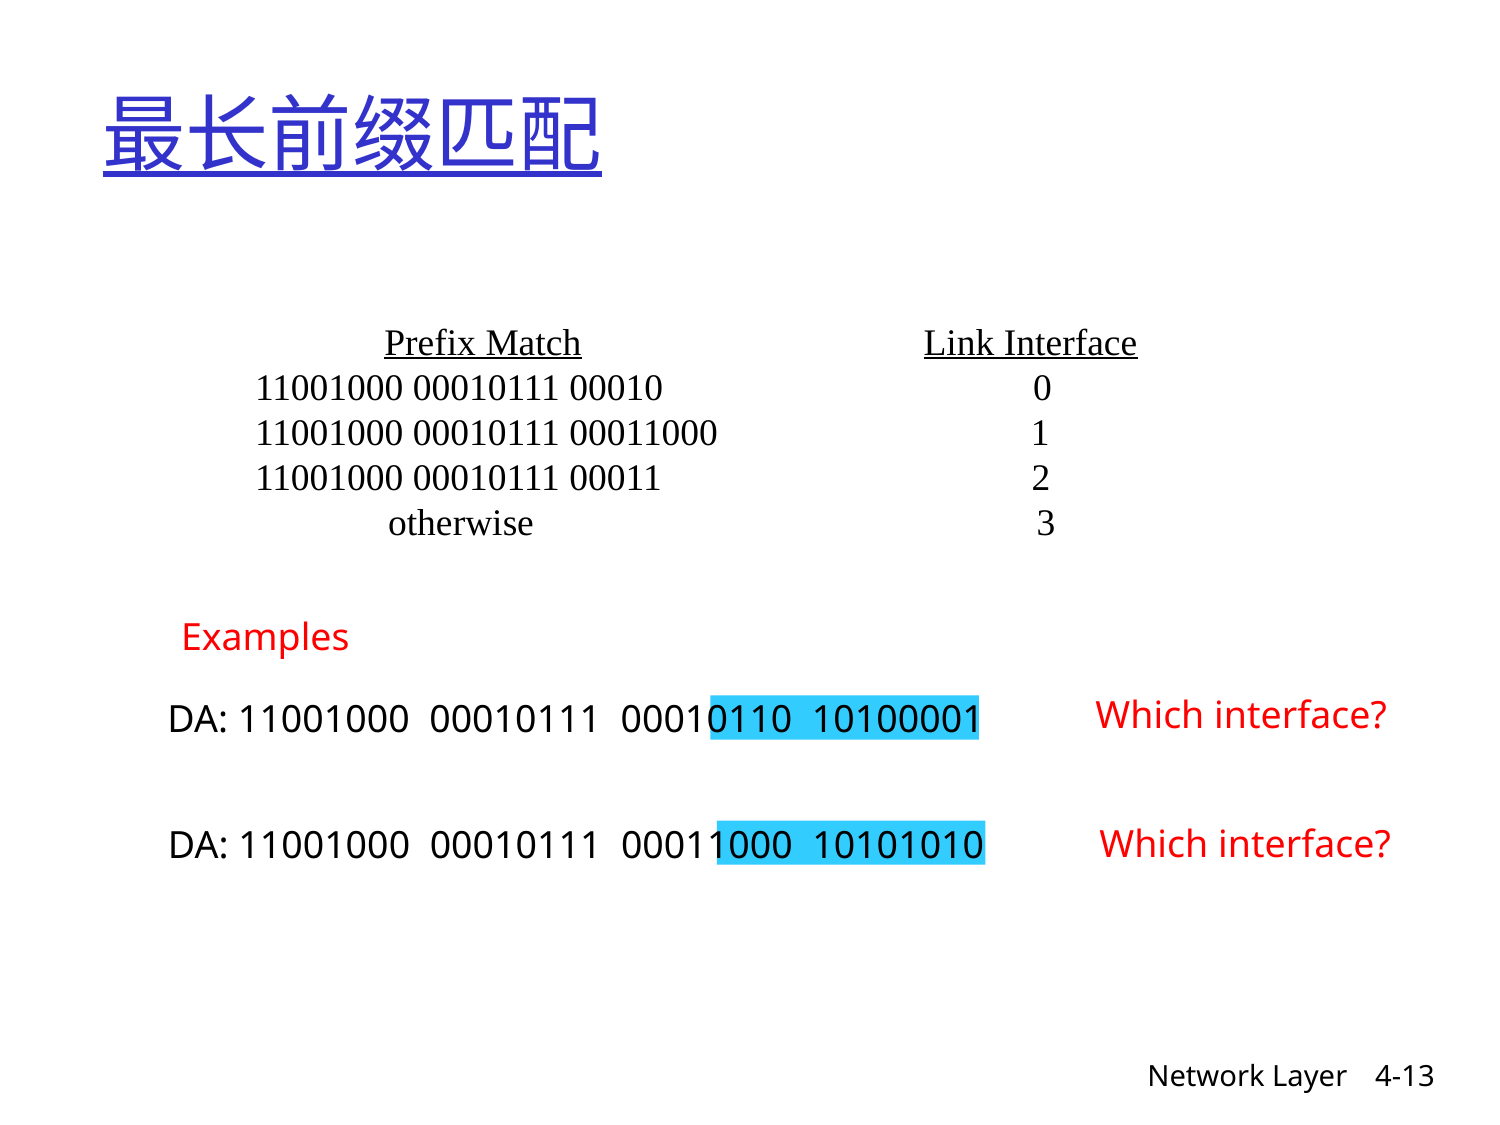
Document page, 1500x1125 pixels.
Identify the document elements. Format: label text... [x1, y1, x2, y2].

title 最长前缀匹配 [87, 37, 1363, 225]
text_box DA: 11001000 00010111 00011000 10101010 [153, 813, 1010, 874]
footer Network Layer [887, 1049, 1338, 1125]
slide_number 4-13 [1338, 1049, 1451, 1125]
text_box Examples [166, 605, 365, 666]
text_box Which interface? [1080, 683, 1403, 744]
text_box Prefix Match Link Interface 11001000 00010111 00010 0 11001000 00010111 00011000 1 11001000 00010111 00011 2 otherwise 3 [145, 310, 1153, 550]
text_box DA: 11001000 00010111 00010110 10100001 [152, 687, 1009, 748]
text_box Which interface? [1084, 812, 1407, 872]
